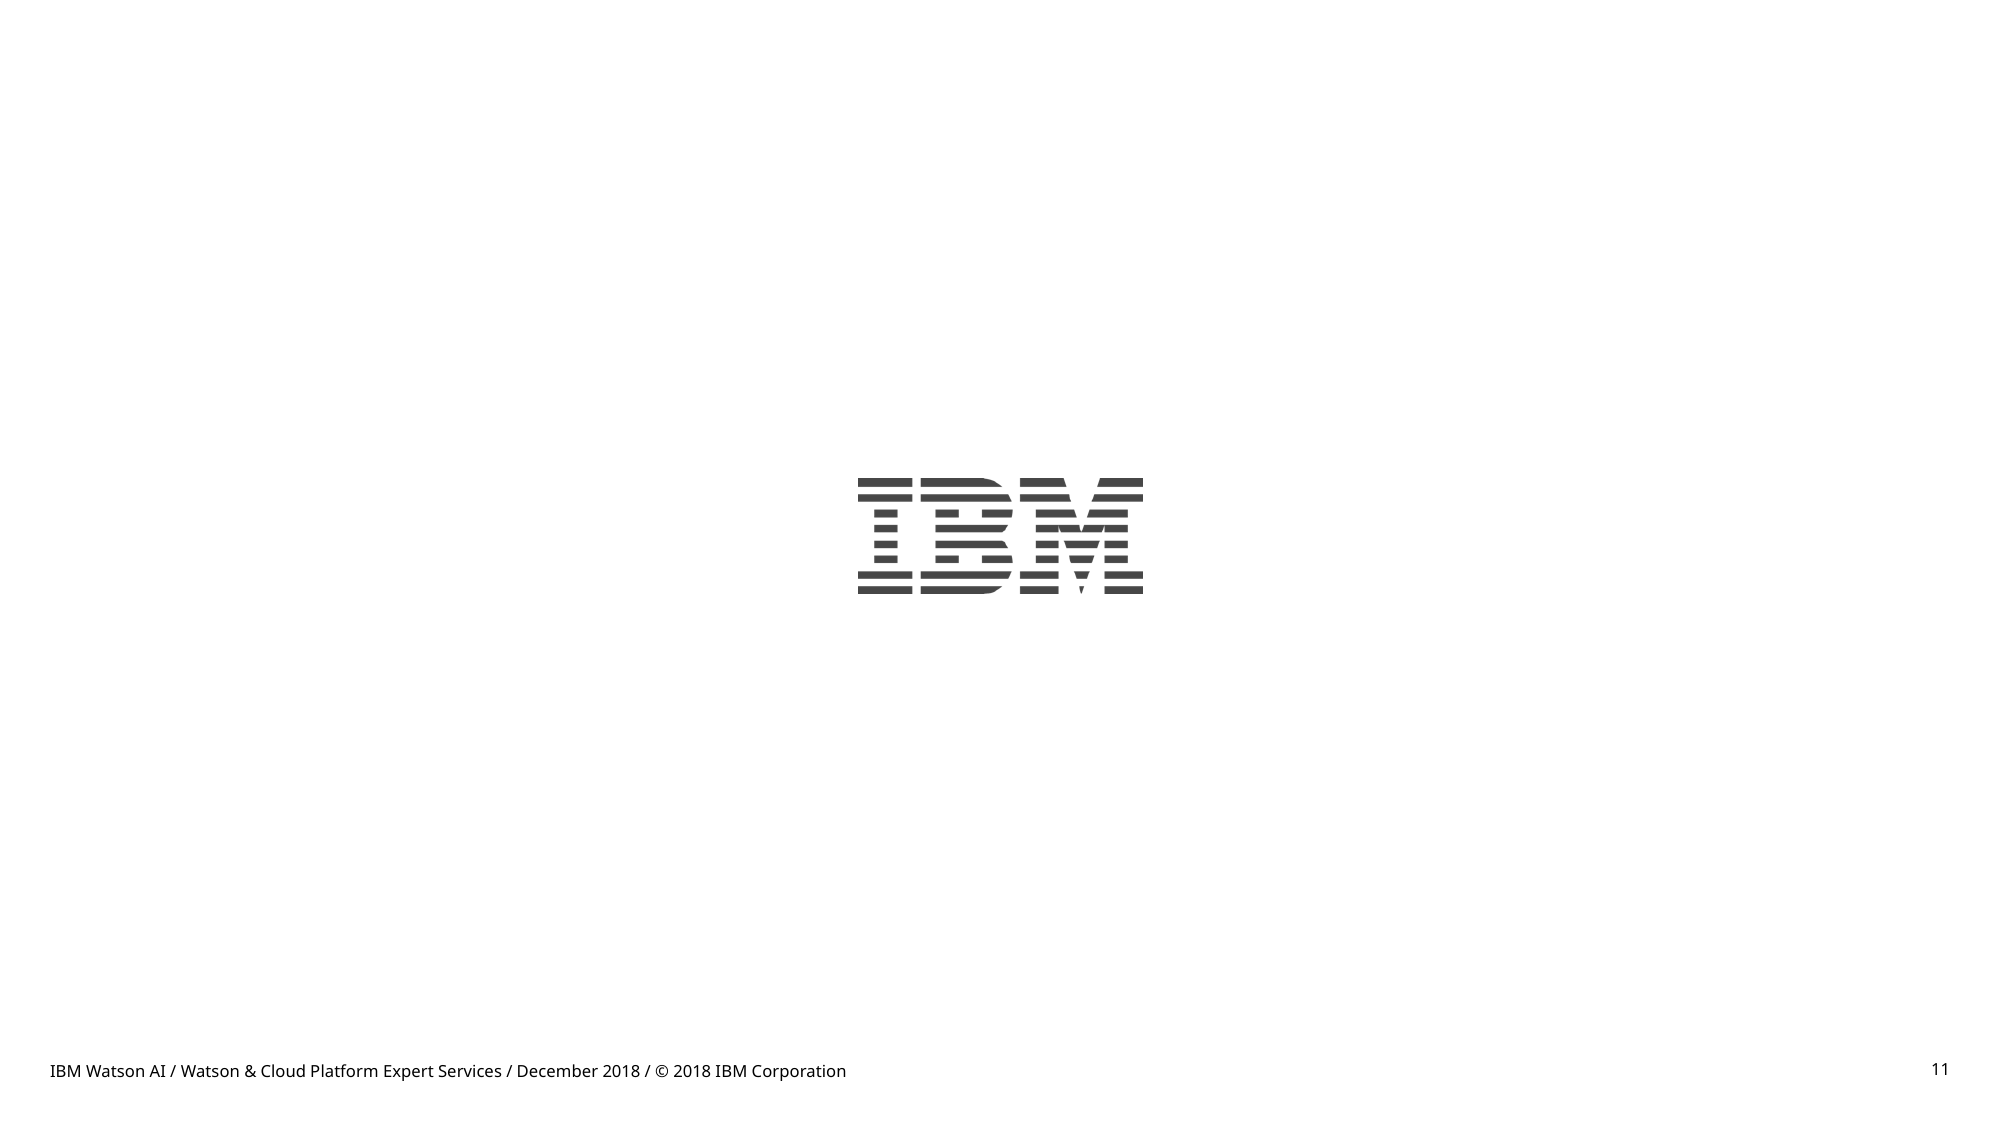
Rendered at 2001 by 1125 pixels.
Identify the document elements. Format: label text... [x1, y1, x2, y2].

footer IBM Watson AI / Watson & Cloud Platform Expert Services / December 2018 / © 2018 IBM Corporation [50, 1055, 1450, 1086]
slide_number 11 [1500, 1055, 1950, 1086]
picture [858, 478, 1143, 594]
